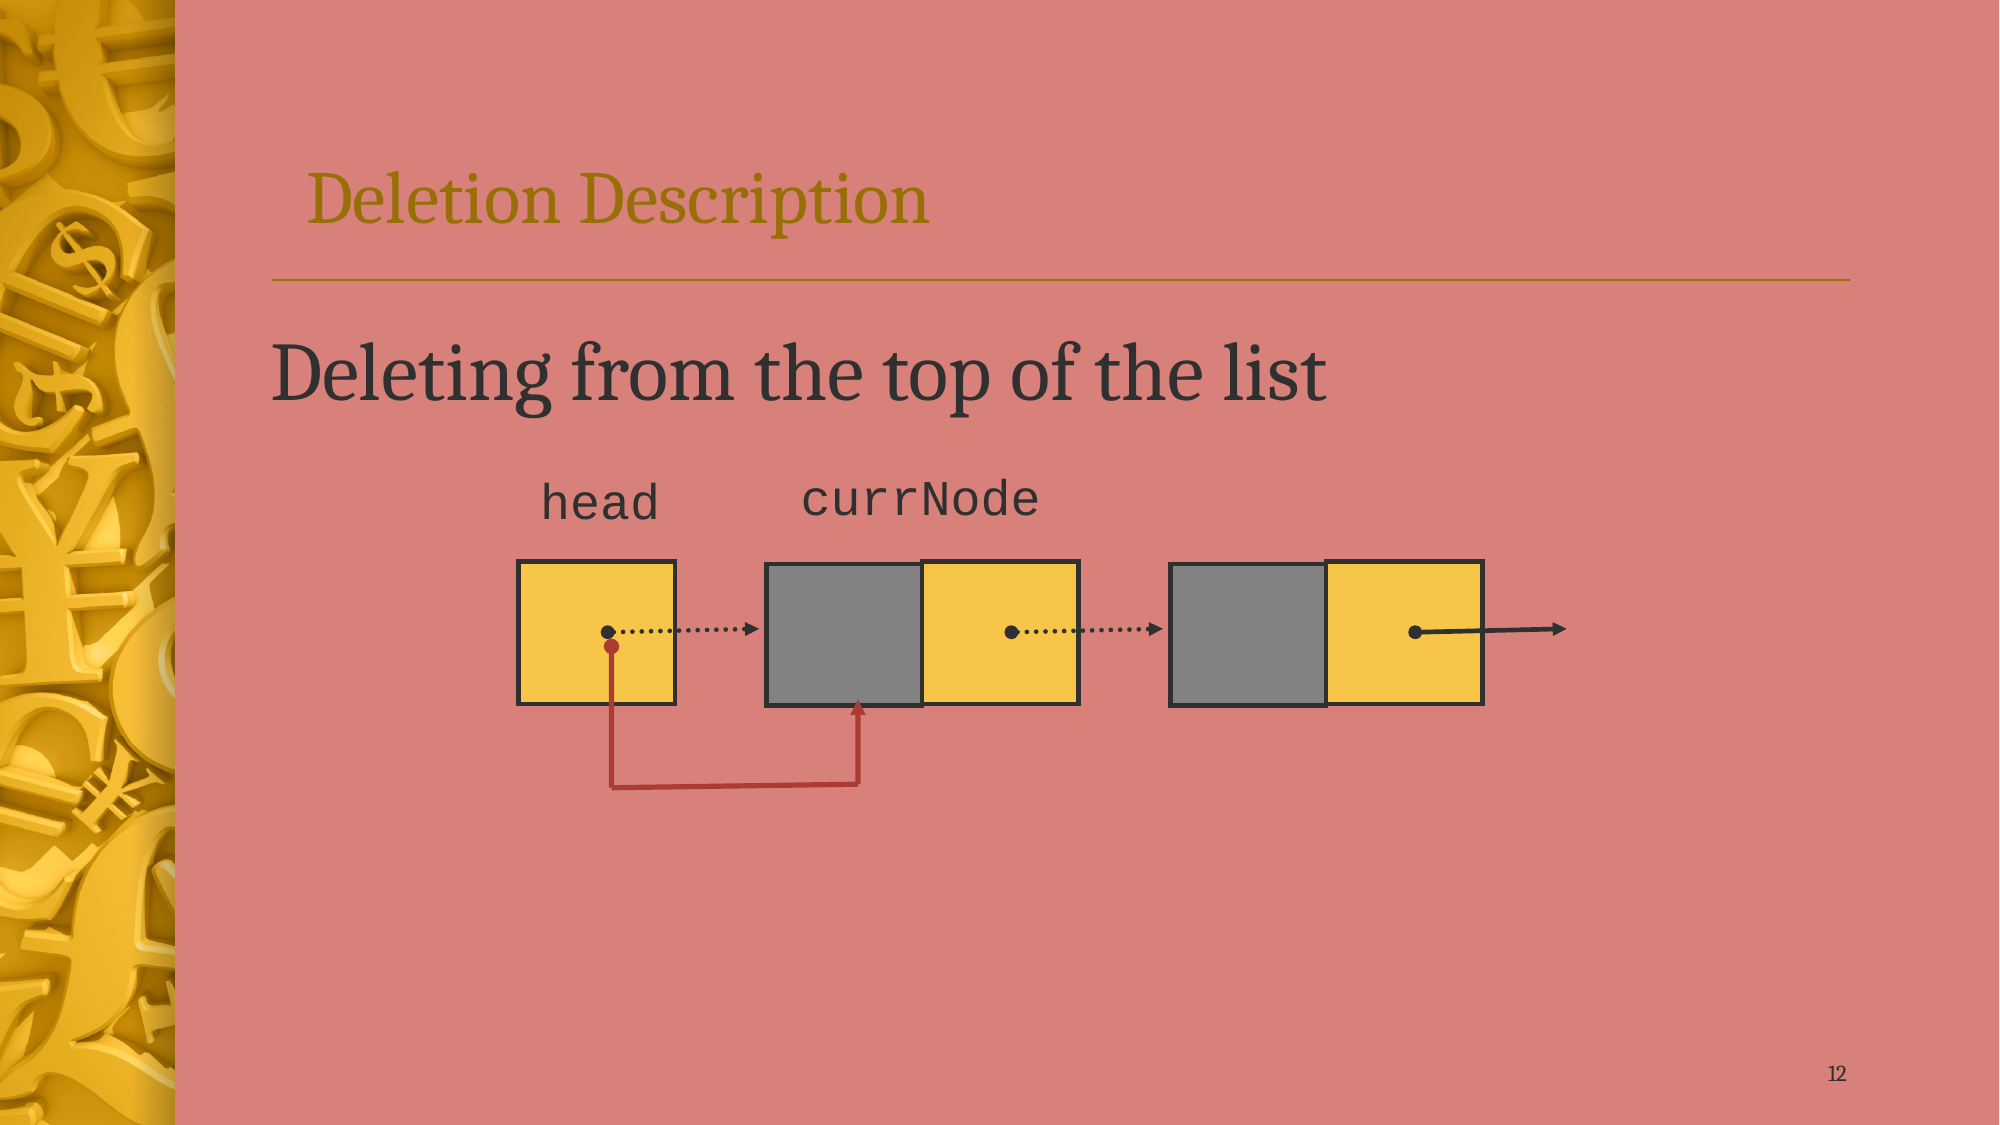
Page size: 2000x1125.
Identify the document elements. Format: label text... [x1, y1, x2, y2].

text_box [611, 646, 858, 788]
title Deletion Description [291, 137, 1904, 338]
text_box [1150, 622, 1163, 636]
picture [0, 0, 175, 1125]
text_box [1409, 622, 1567, 639]
text_box [1005, 626, 1018, 639]
text_box [922, 561, 1079, 705]
text_box [518, 561, 675, 705]
slide_number 12 [1687, 1050, 1863, 1096]
text_box head [461, 462, 739, 537]
text_box Deleting from the top of the list [255, 310, 1567, 425]
text_box [746, 622, 760, 636]
text_box [766, 563, 923, 706]
text_box currNode [704, 457, 1137, 533]
text_box [1170, 563, 1326, 706]
text_box [1325, 561, 1483, 705]
text_box [601, 626, 614, 639]
